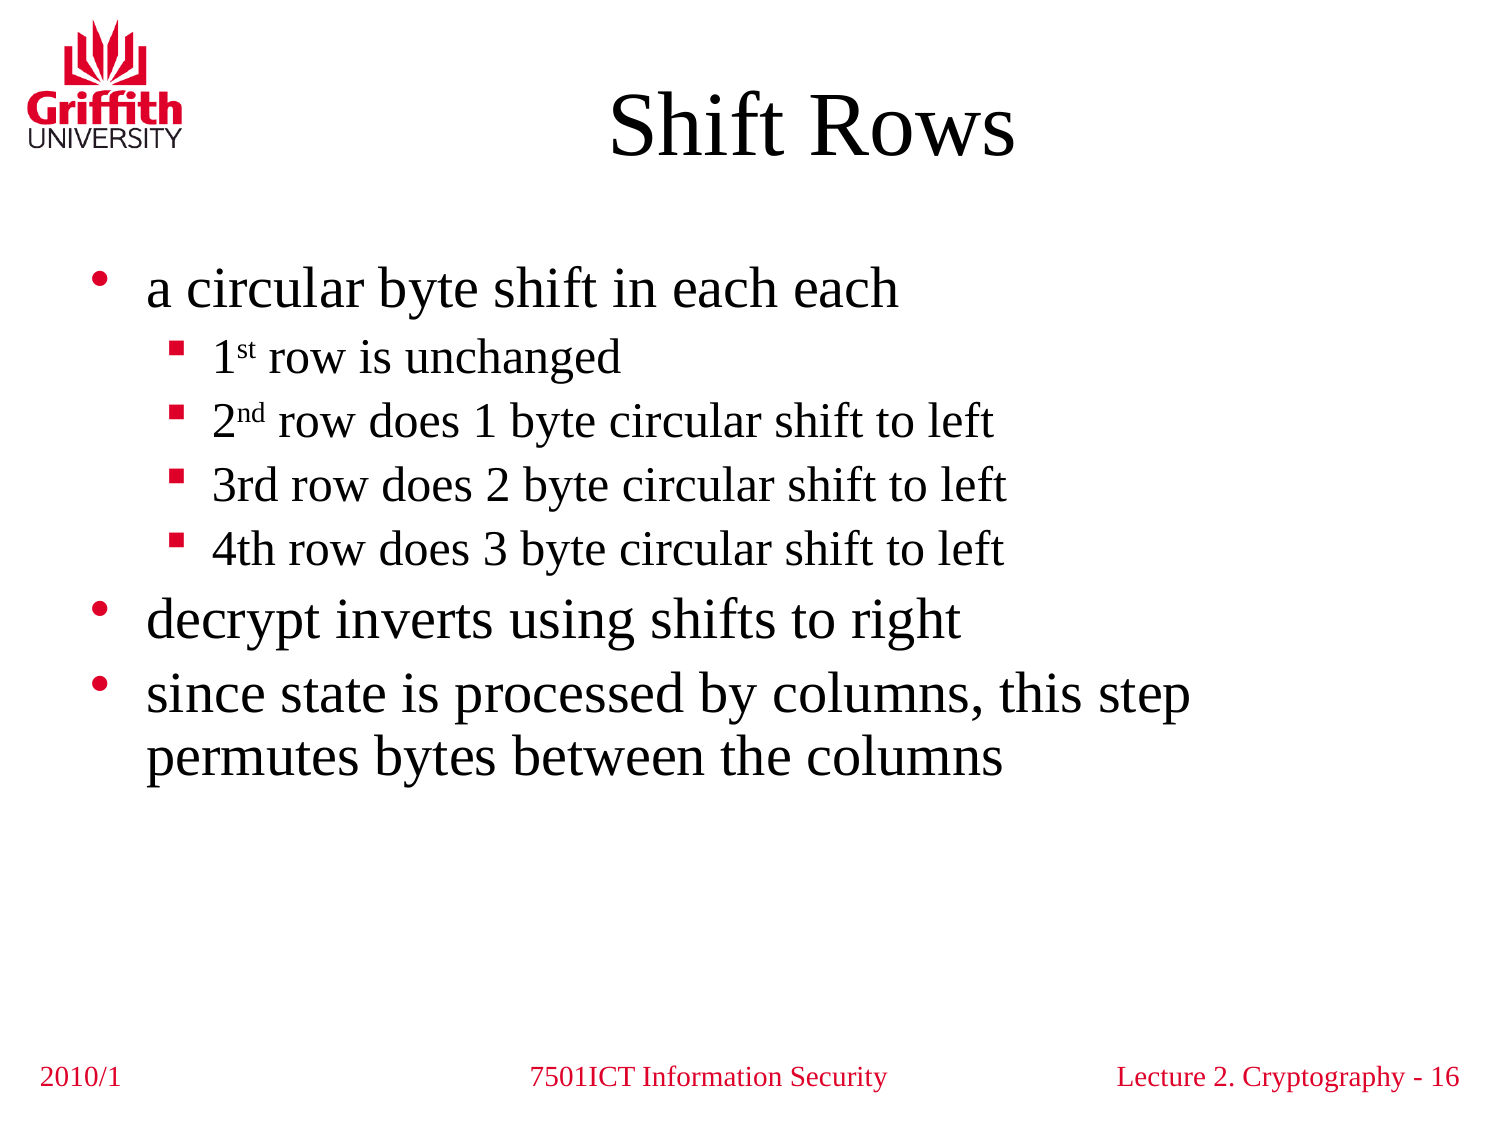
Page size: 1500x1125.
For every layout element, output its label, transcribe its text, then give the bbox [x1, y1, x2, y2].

picture [23, 15, 186, 151]
footer 7501ICT Information Security [419, 1051, 999, 1101]
slide_number Lecture 2. Cryptography - 16 [1092, 1049, 1476, 1101]
slide_number 2010/1 [24, 1049, 338, 1101]
title Shift Rows [187, 24, 1438, 213]
list a circular byte shift in each each 1st row is unchanged 2nd row does 1 byte circular shift to left 3rd row does 2 byte circular shift to left 4th row does 3 byte circular shift to left decrypt inverts using shifts to right since state is processed by columns, this step permutes bytes between the columns [74, 249, 1426, 1051]
